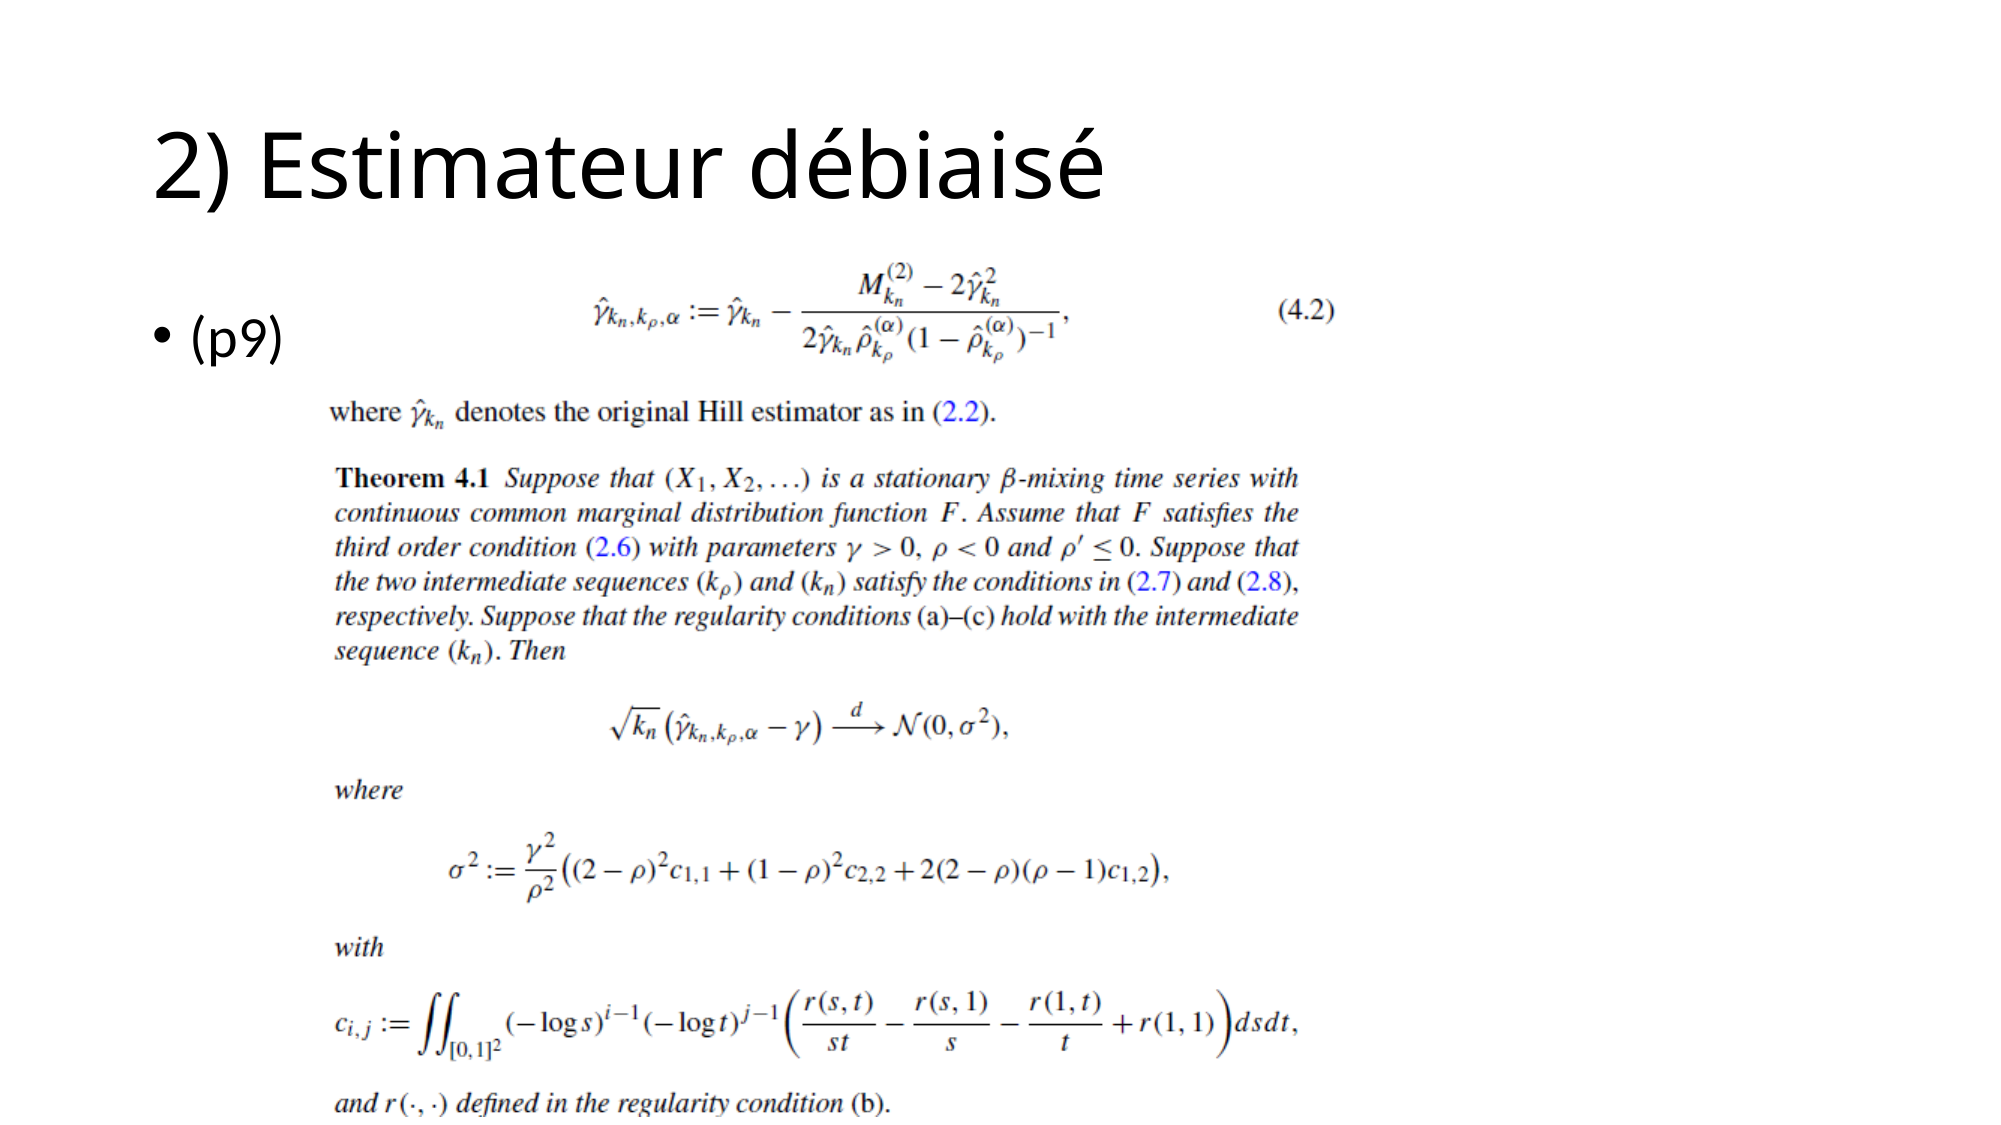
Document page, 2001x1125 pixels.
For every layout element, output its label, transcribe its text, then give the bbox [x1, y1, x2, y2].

picture [298, 230, 1379, 435]
picture [317, 456, 1341, 1117]
list (p9) [137, 299, 360, 1014]
title 2) Estimateur débiaisé [137, 59, 1863, 278]
